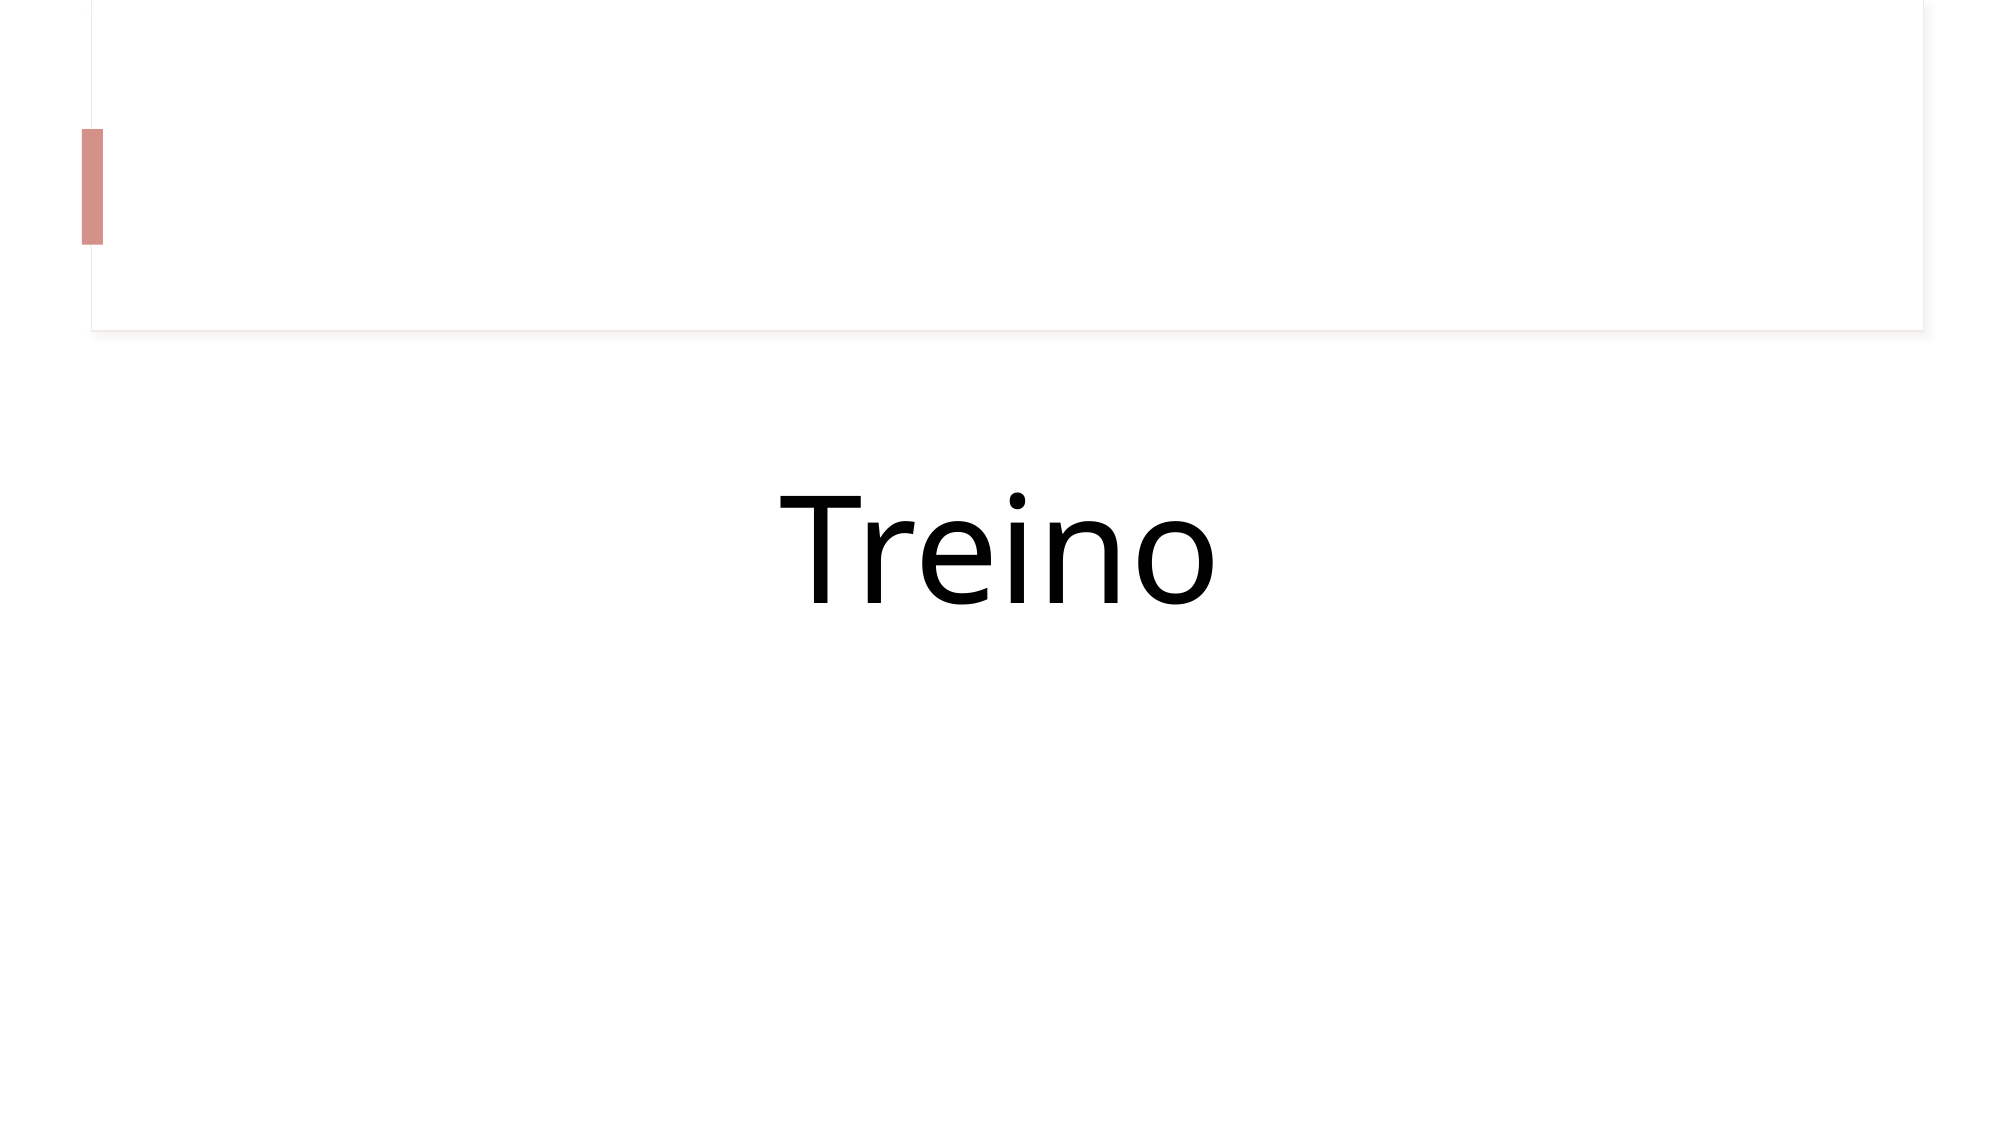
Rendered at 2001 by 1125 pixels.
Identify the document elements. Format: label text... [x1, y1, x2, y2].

title Treino [249, 327, 1750, 782]
